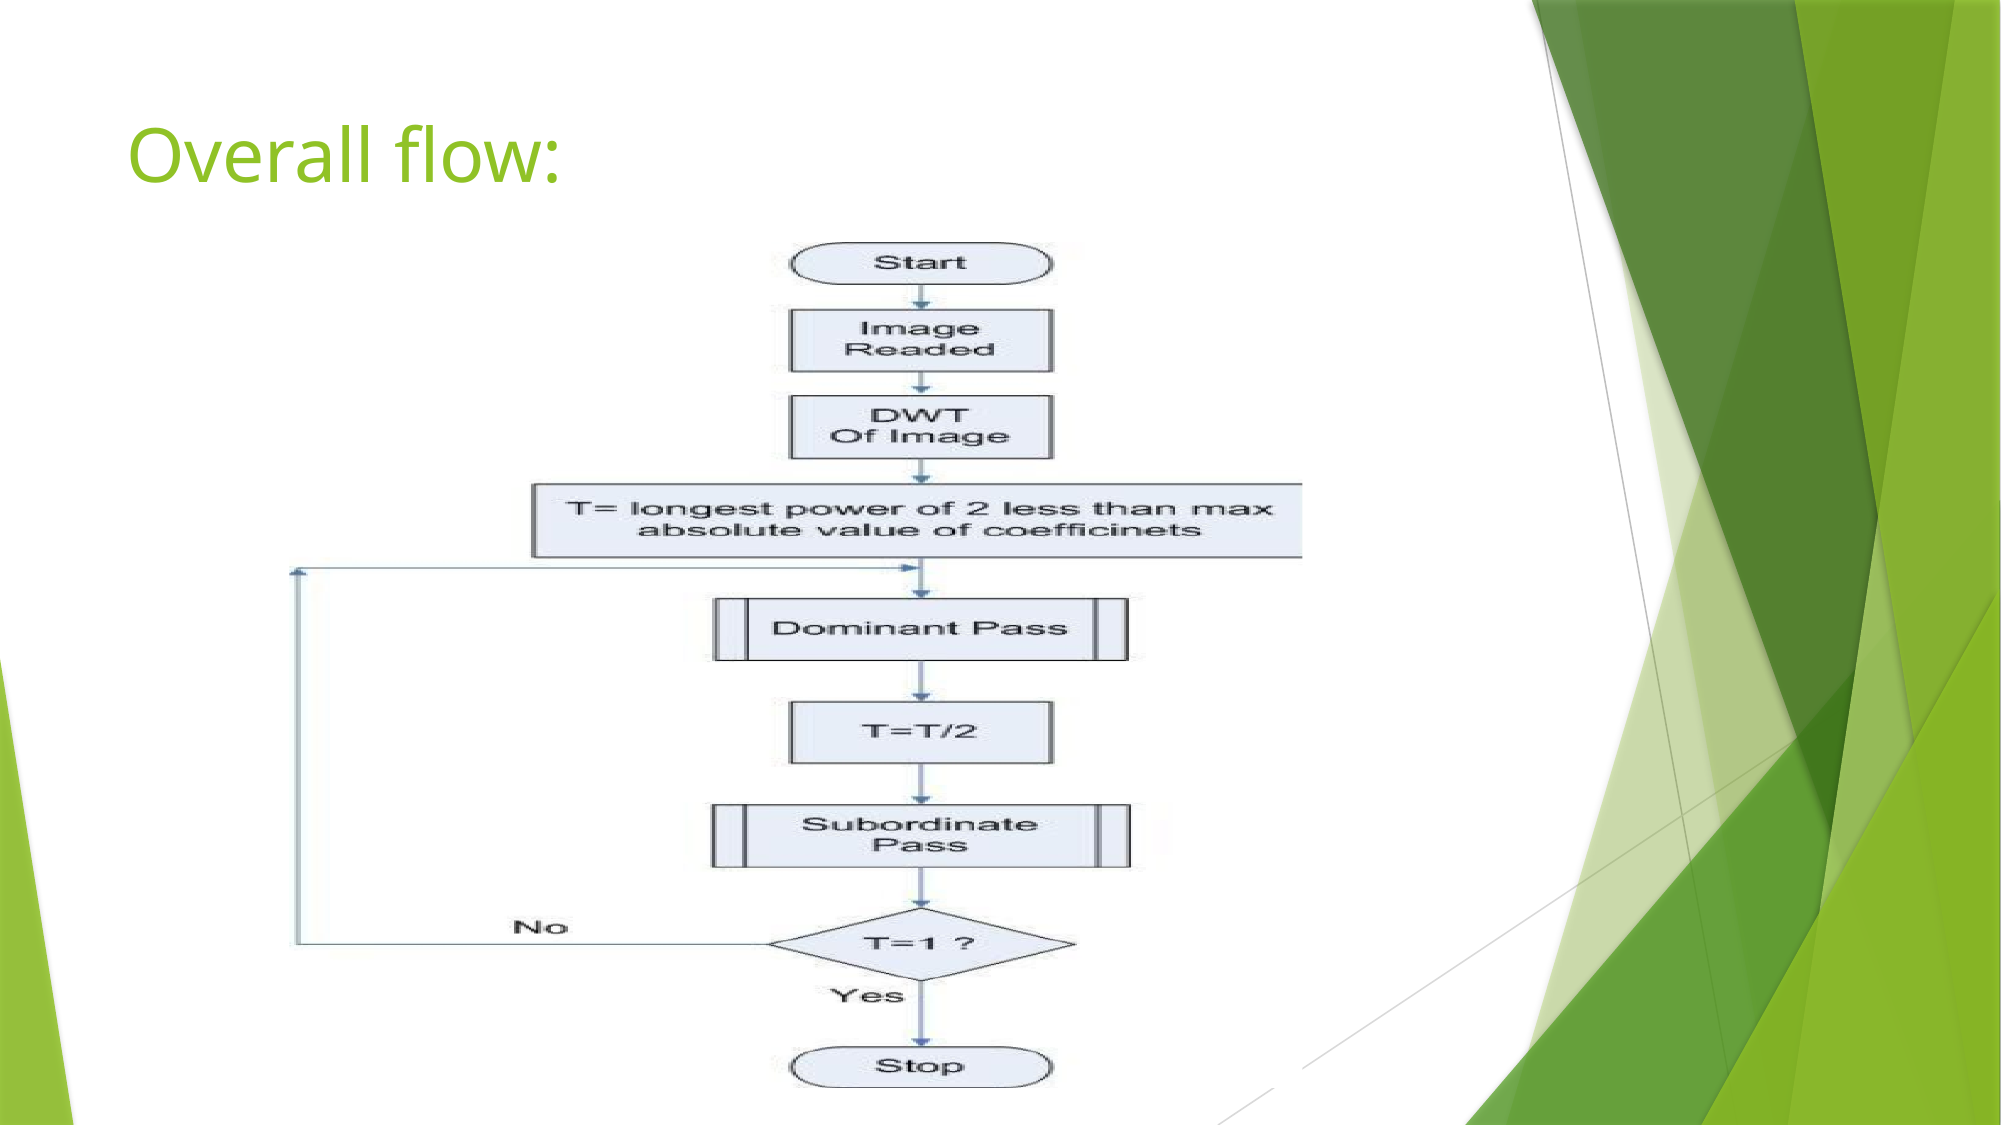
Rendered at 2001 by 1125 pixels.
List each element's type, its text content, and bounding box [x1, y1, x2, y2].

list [288, 240, 1303, 1089]
title Overall flow: [111, 99, 1522, 215]
